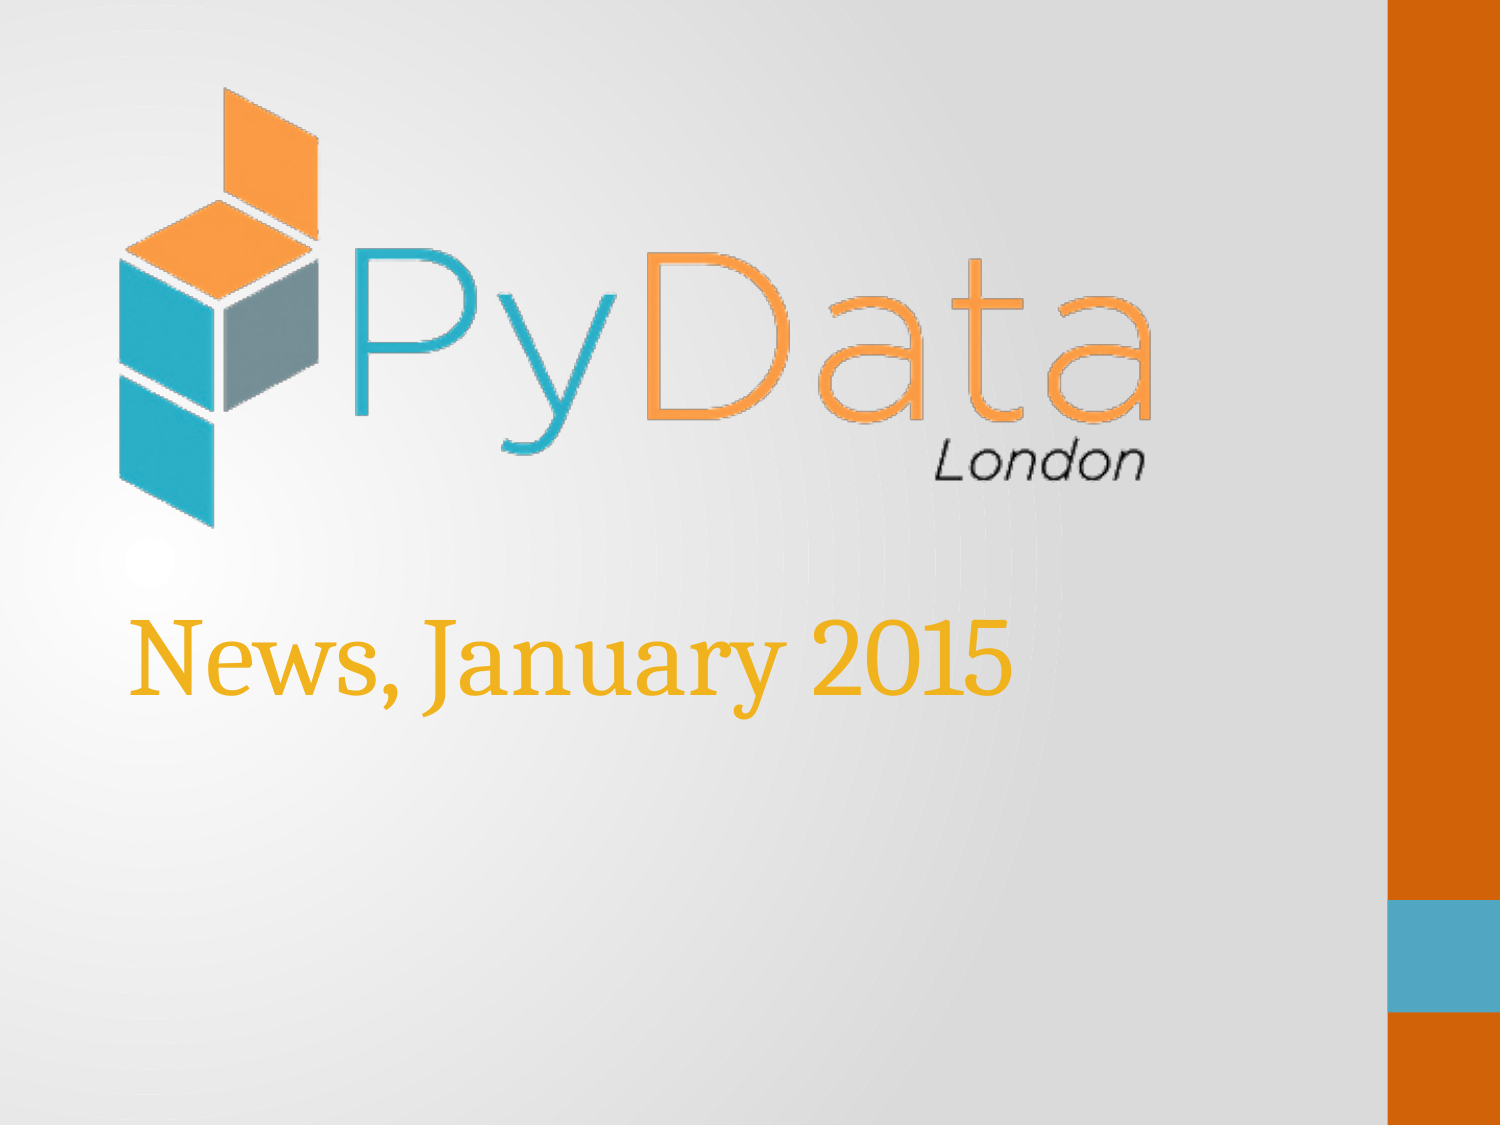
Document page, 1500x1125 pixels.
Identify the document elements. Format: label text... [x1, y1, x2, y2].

picture [111, 80, 1155, 534]
subtitle News, January 2015 [112, 575, 1173, 750]
